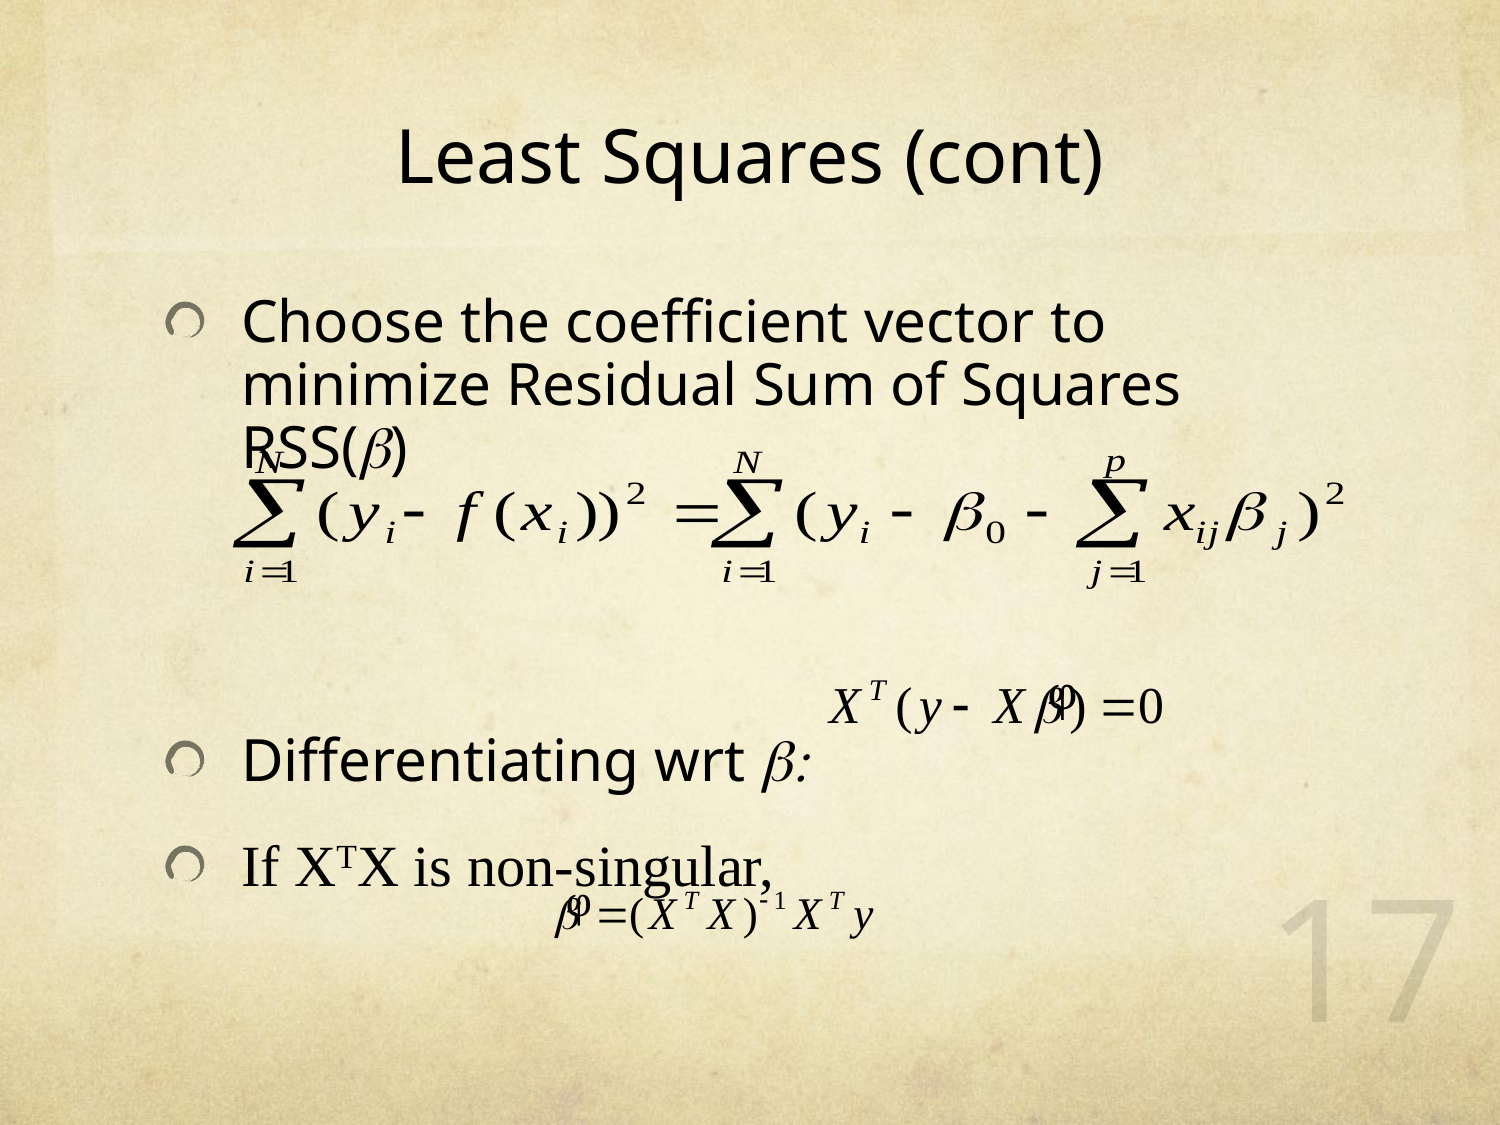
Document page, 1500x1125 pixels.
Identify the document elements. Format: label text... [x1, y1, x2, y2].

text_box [221, 432, 1365, 600]
list Choose the coefficient vector to minimize Residual Sum of Squares RSS(b) Differentiating wrt b: If XTX is non-singular, [150, 284, 1350, 950]
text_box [545, 876, 882, 949]
title Least Squares (cont) [150, 82, 1350, 225]
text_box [816, 662, 1172, 746]
slide_number 17 [1233, 898, 1478, 1038]
picture [0, 0, 1500, 1125]
